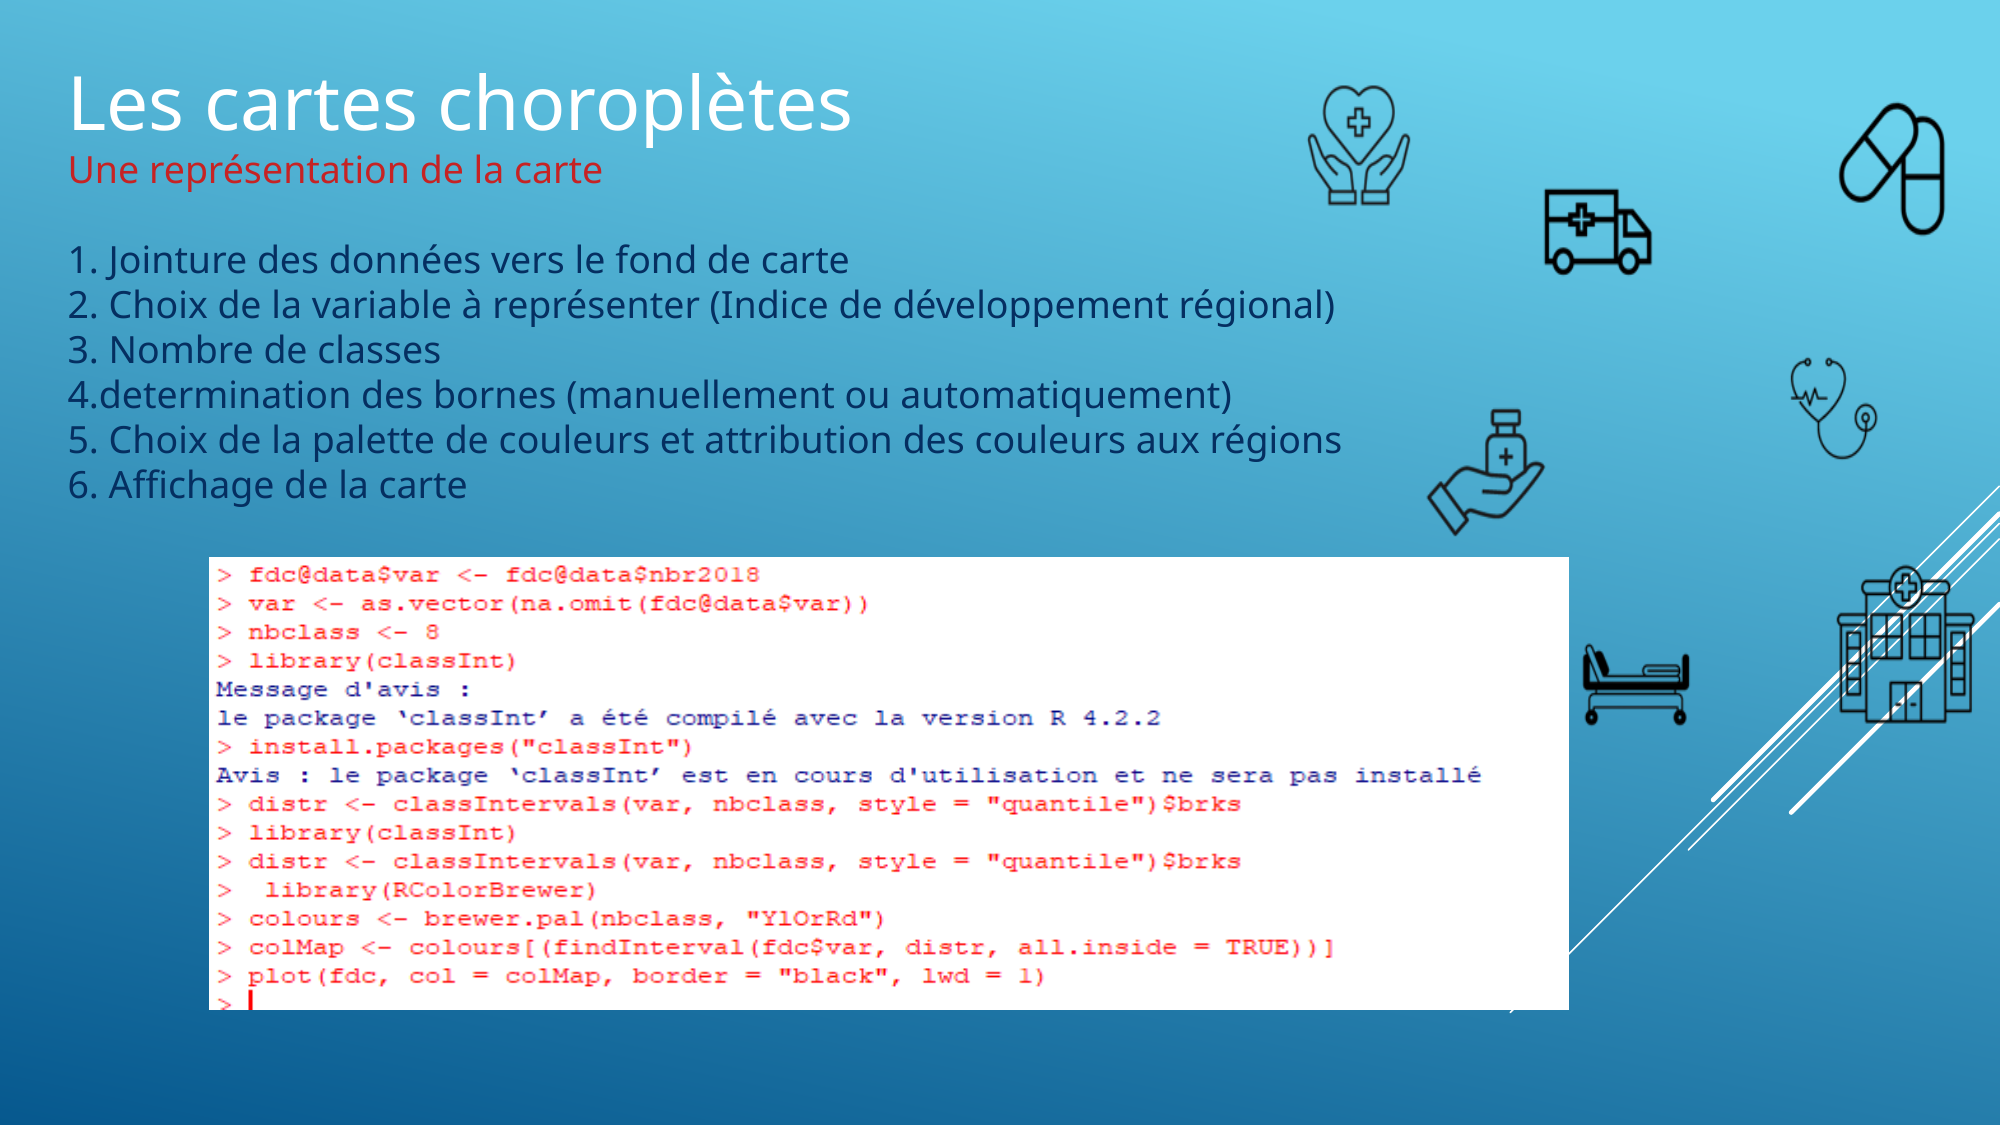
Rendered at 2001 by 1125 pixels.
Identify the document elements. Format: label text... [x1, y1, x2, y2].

picture [208, 49, 2000, 1011]
text_box Les cartes choroplètes Une représentation de la carte 1. Jointure des données vers le fond de carte 2. Choix de la variable à représenter (Indice de développement régional) 3. Nombre de classes 4.determination des bornes (manuellement ou automatiquement) 5. Choix de la palette de couleurs et attribution des couleurs aux régions 6. Affichage de la carte [52, 48, 1667, 514]
